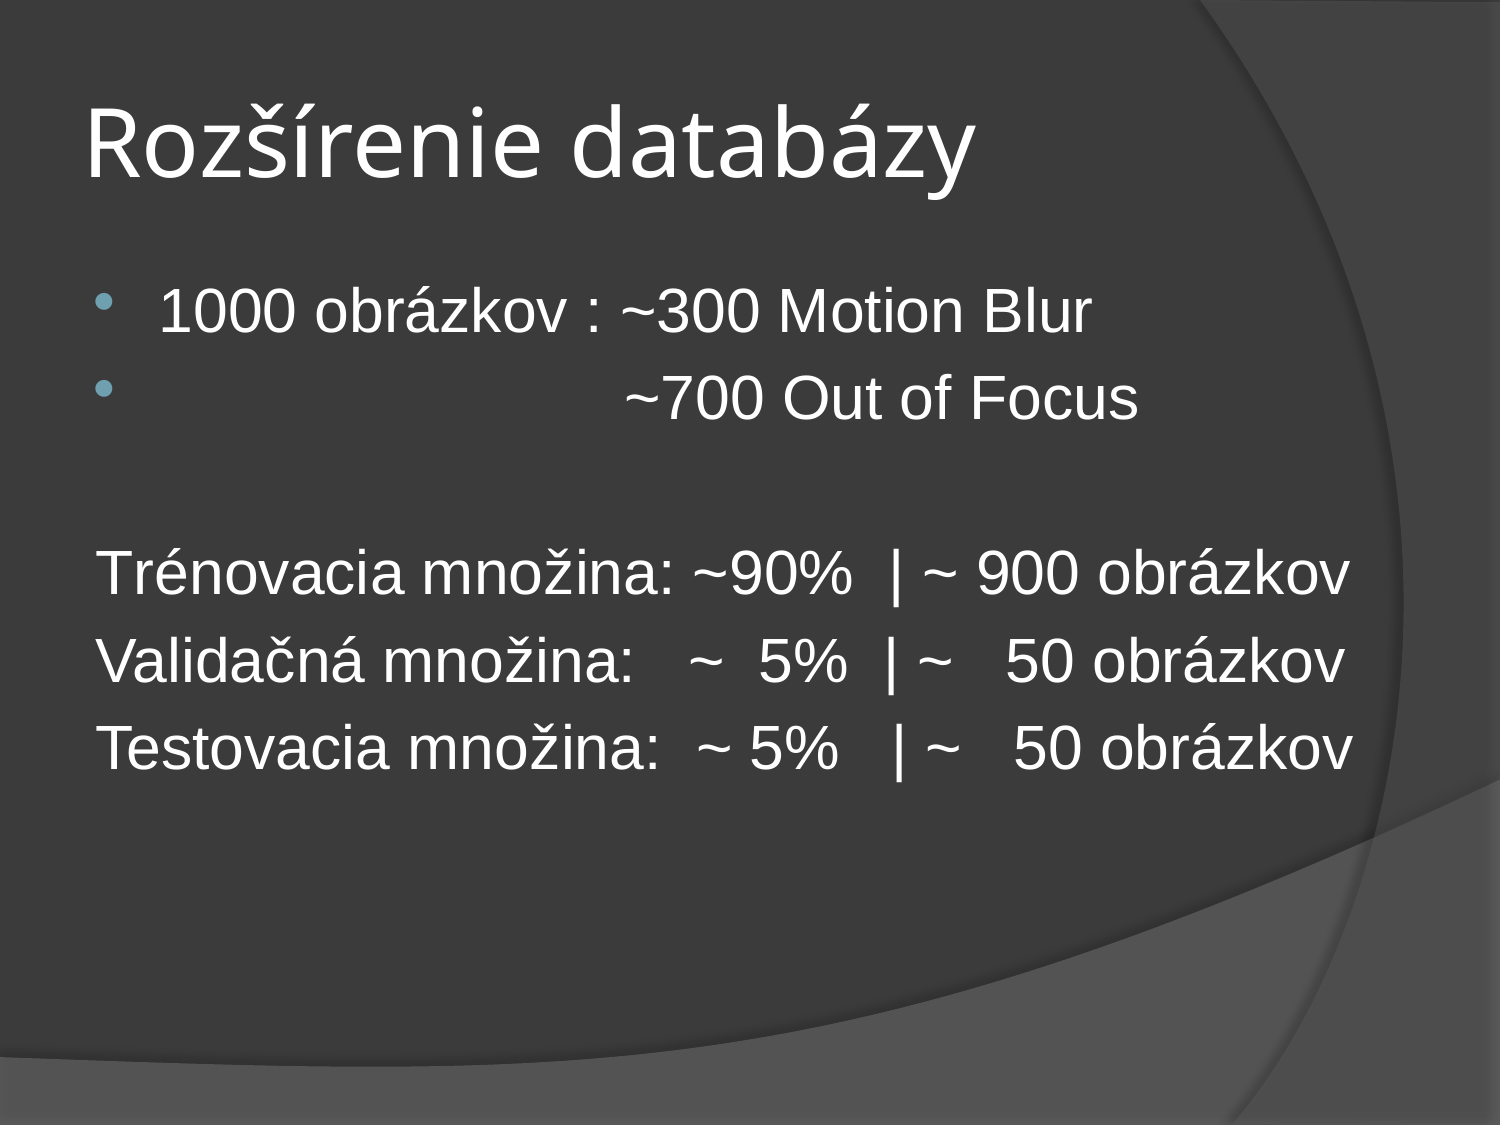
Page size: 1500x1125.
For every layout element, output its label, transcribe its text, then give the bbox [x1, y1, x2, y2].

list 1000 obrázkov : ~300 Motion Blur ~700 Out of Focus Trénovacia množina: ~90% | ~ 900 obrázkov Validačná množina: ~ 5% | ~ 50 obrázkov Testovacia množina: ~ 5% | ~ 50 obrázkov [75, 262, 1500, 1005]
title Rozšírenie databázy [75, 45, 1300, 233]
